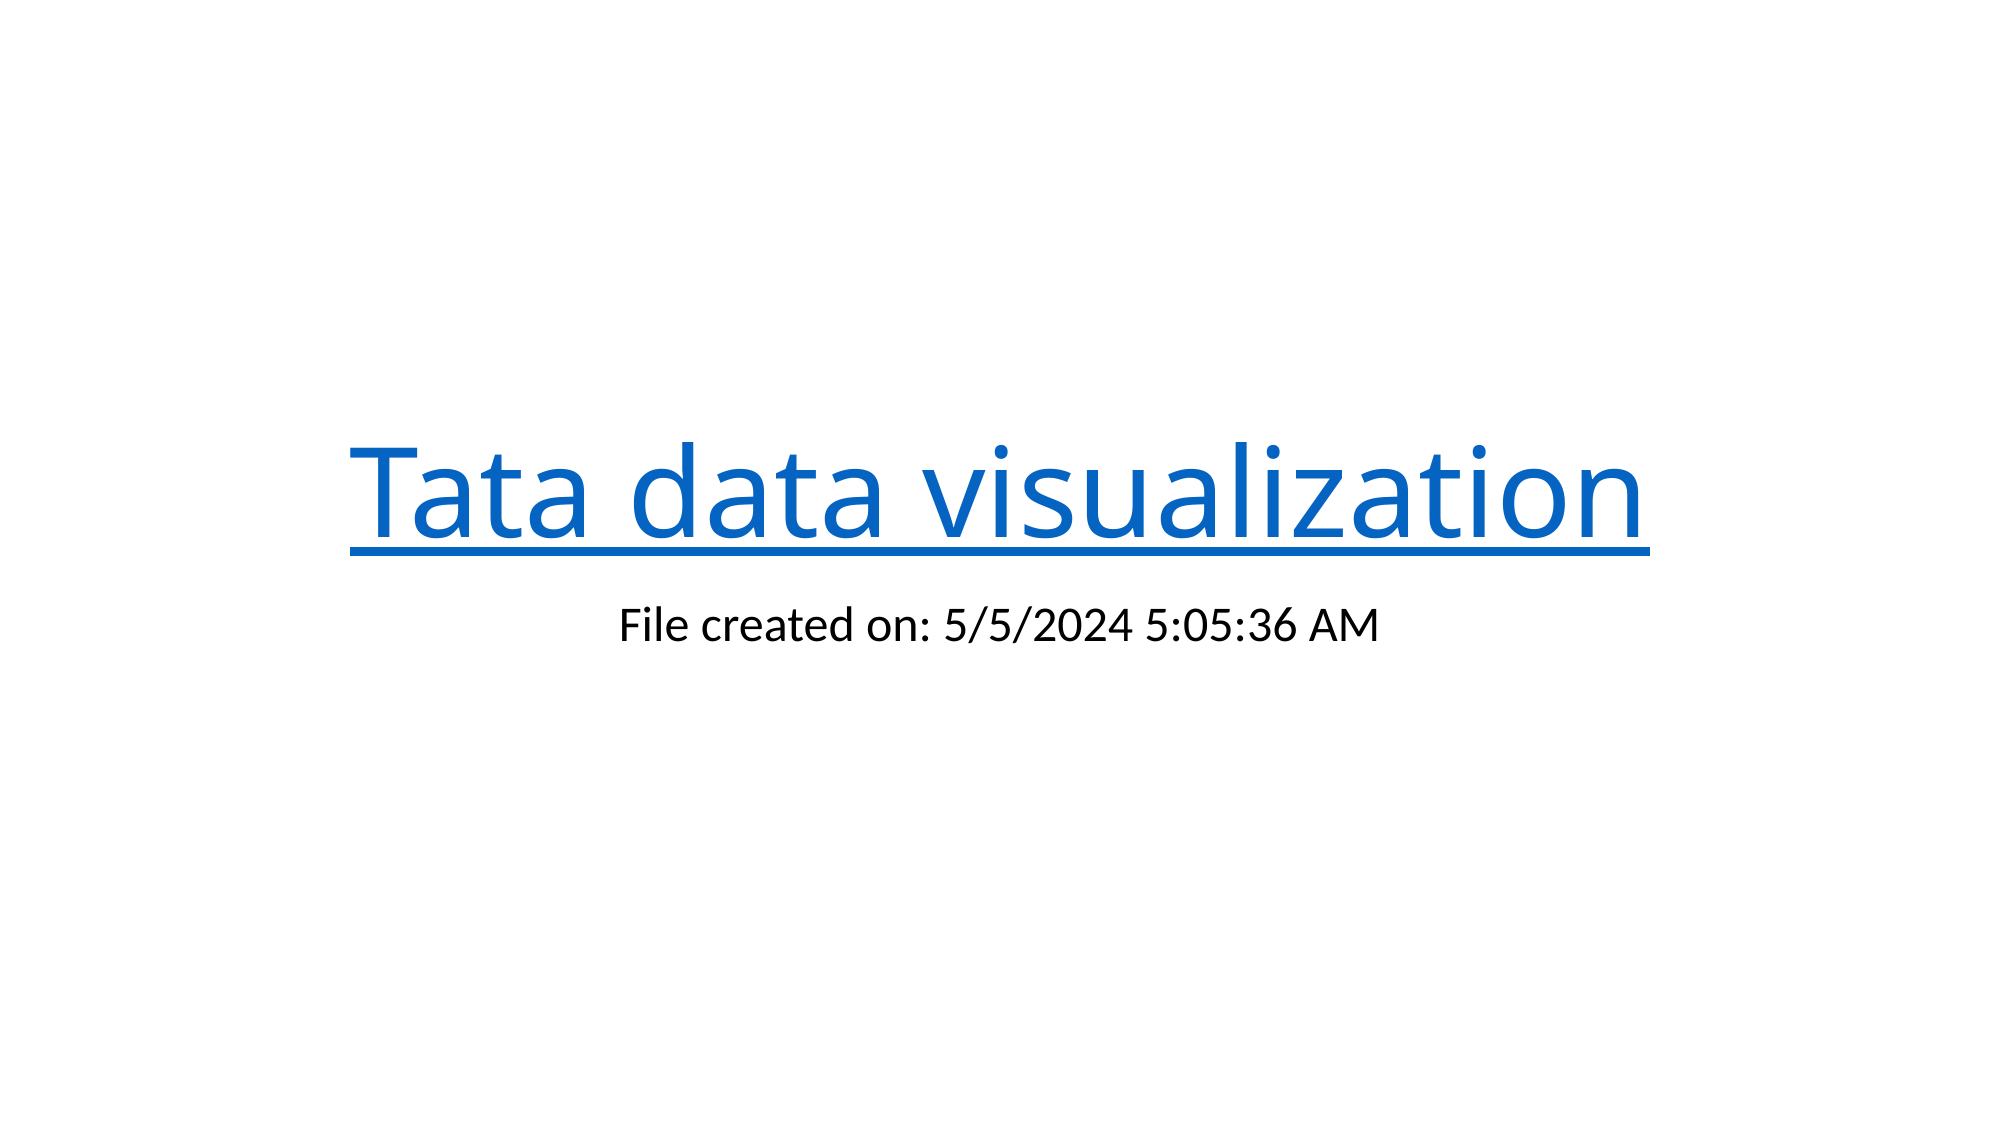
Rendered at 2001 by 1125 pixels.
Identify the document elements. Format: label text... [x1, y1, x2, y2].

title Tata data visualization [249, 184, 1750, 576]
subtitle File created on: 5/5/2024 5:05:36 AM [249, 590, 1750, 863]
